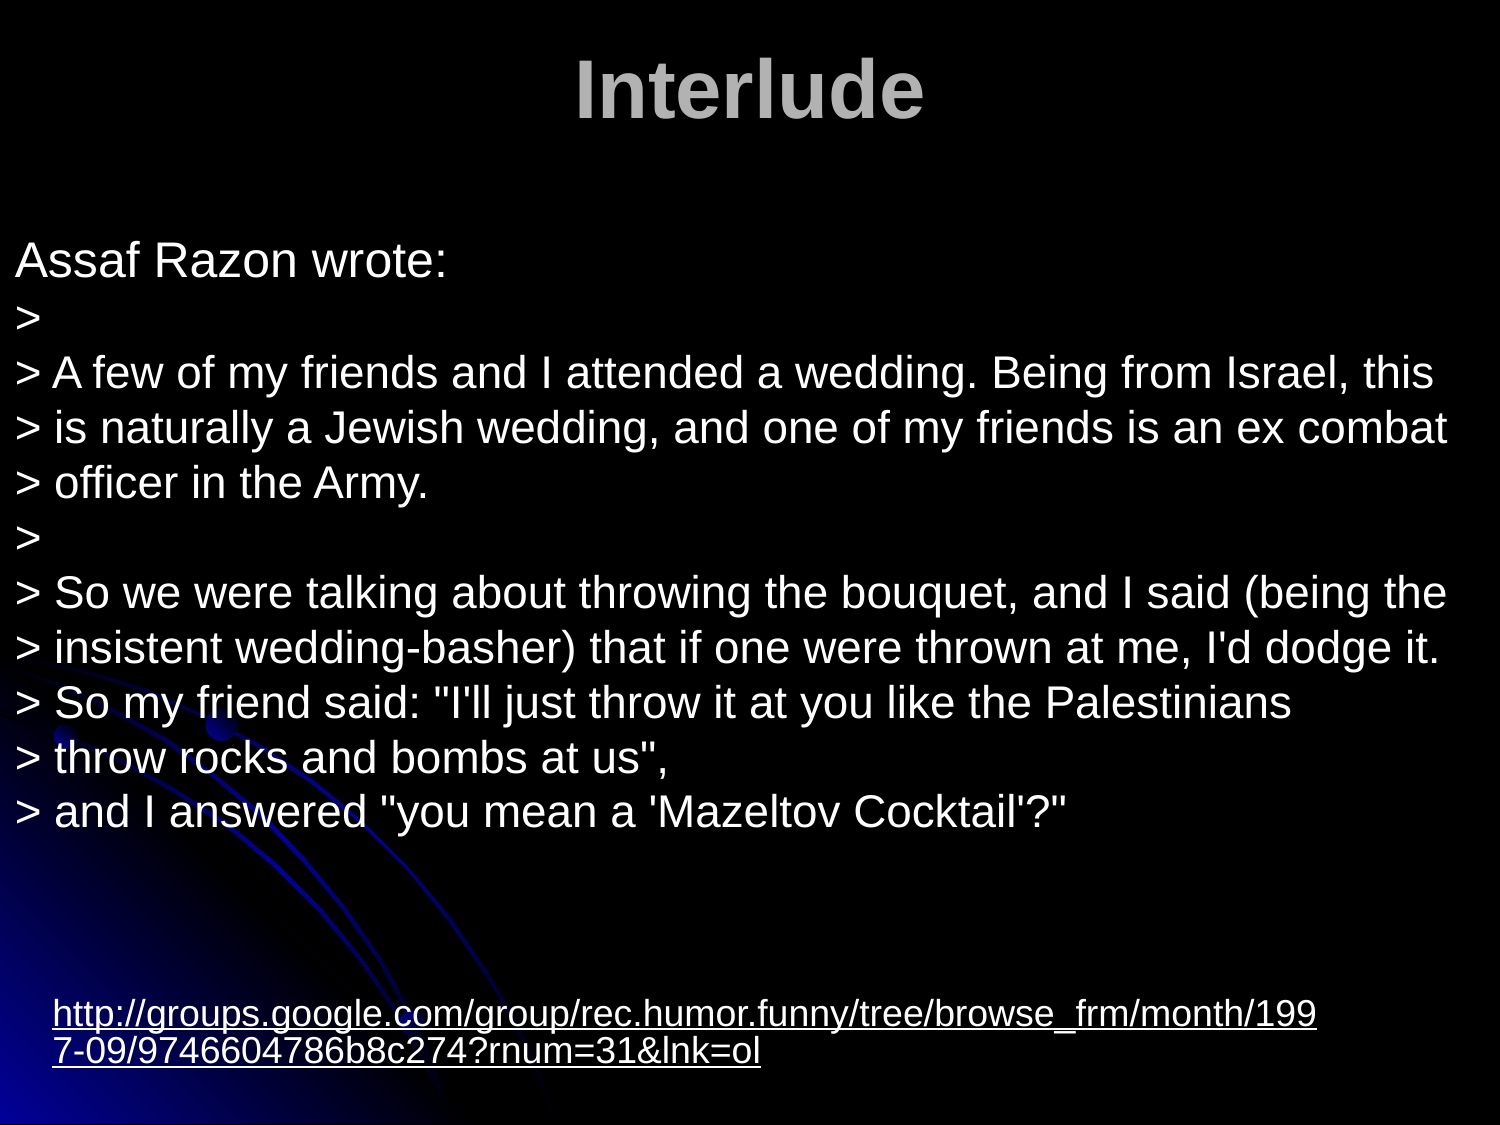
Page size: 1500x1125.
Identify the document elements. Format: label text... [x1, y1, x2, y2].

title Interlude [74, 45, 1426, 126]
text_box Assaf Razon wrote: > > A few of my friends and I attended a wedding. Being from Israel, this > is naturally a Jewish wedding, and one of my friends is an ex combat > officer in the Army. > > So we were talking about throwing the bouquet, and I said (being the > insistent wedding-basher) that if one were thrown at me, I'd dodge it. > So my friend said: "I'll just throw it at you like the Palestinians > throw rocks and bombs at us", > and I answered "you mean a 'Mazeltov Cocktail'?" [0, 174, 1500, 923]
text_box http://groups.google.com/group/rec.humor.funny/tree/browse_frm/month/1997-09/9746604786b8c274?rnum=31&lnk=ol [37, 981, 1338, 1087]
